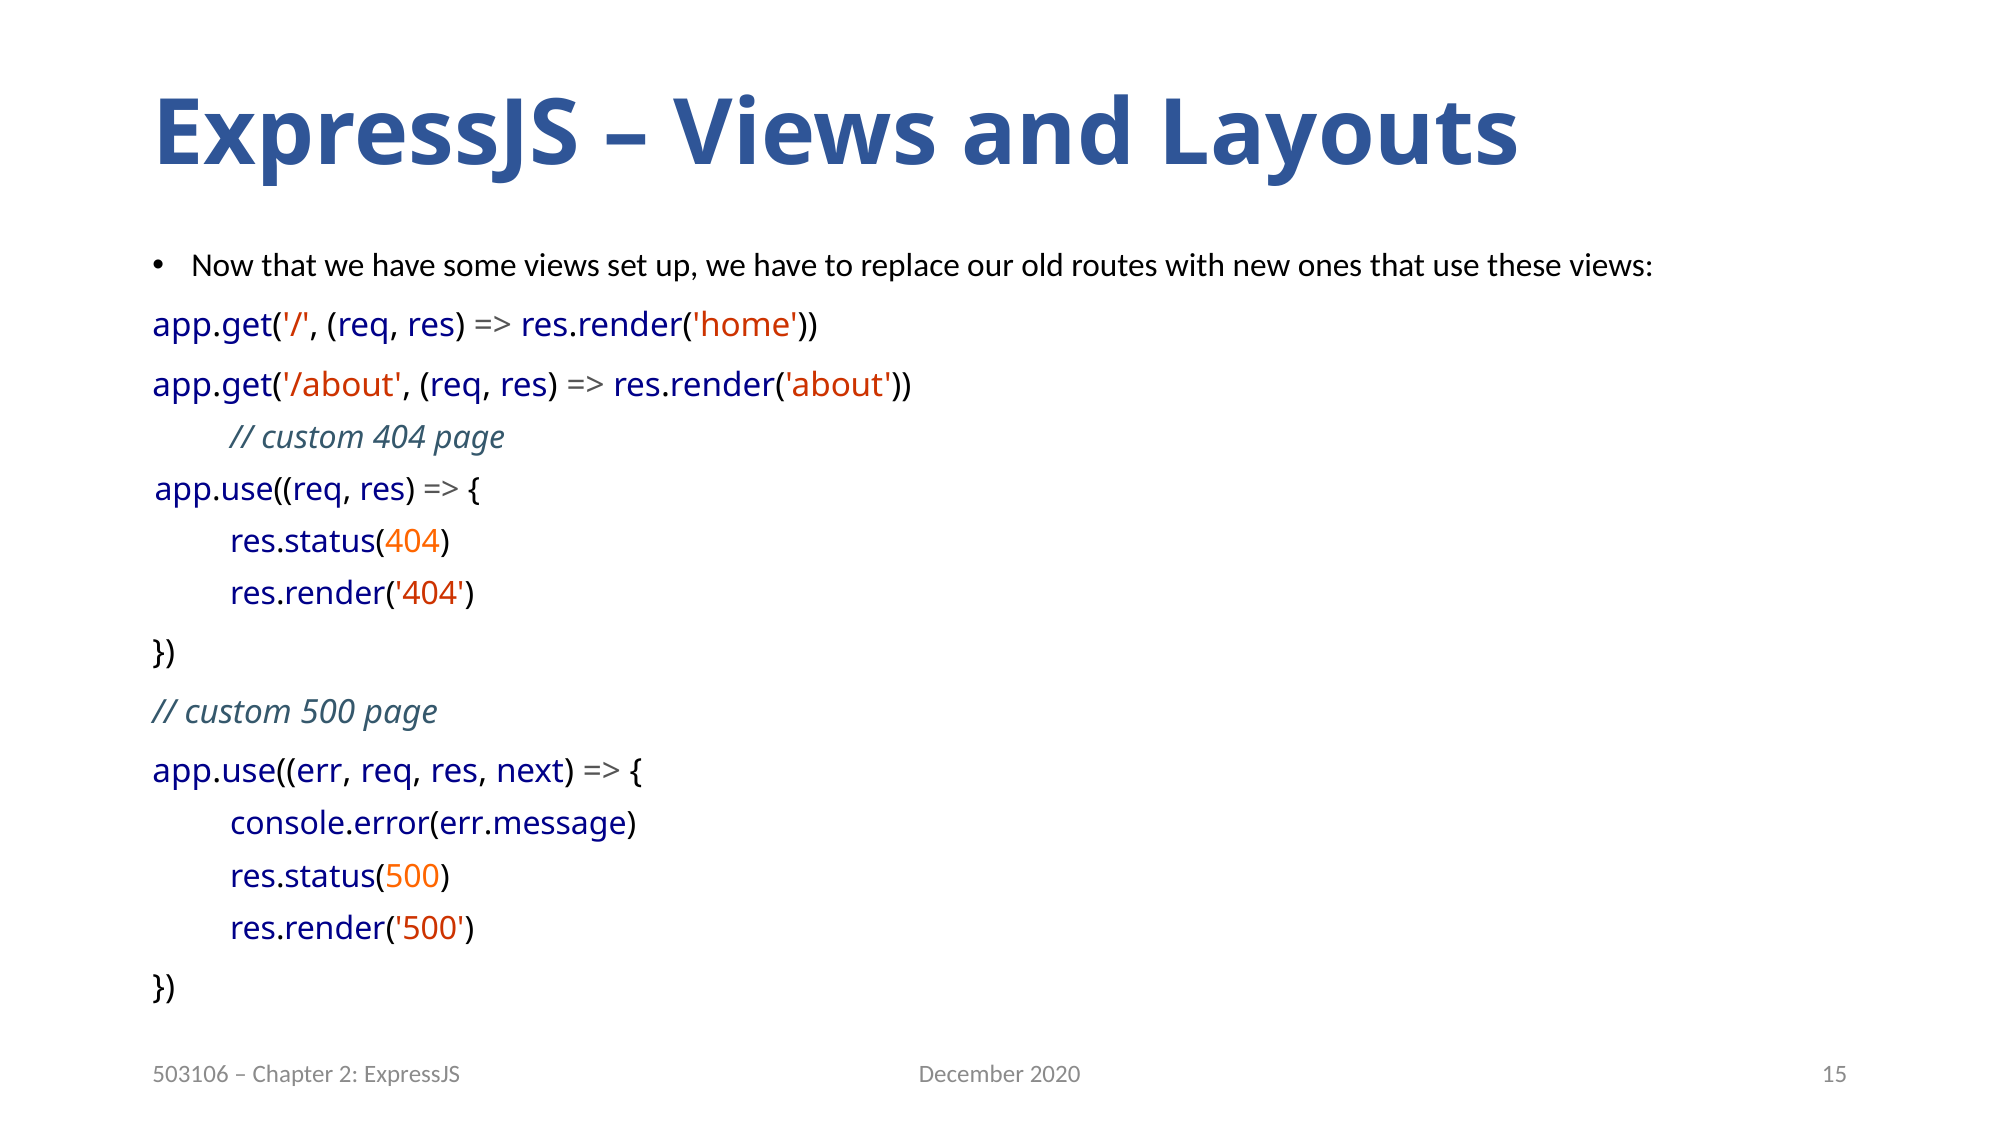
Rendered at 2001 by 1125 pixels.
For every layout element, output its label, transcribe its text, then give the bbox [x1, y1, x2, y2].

title ExpressJS – Views and Layouts [137, 59, 1863, 210]
list Now that we have some views set up, we have to replace our old routes with new ones that use these views: app.get('/', (req, res) => res.render('home')) app.get('/about', (req, res) => res.render('about')) // custom 404 page app.use((req, res) => { res.status(404) res.render('404') }) // custom 500 page app.use((err, req, res, next) => { console.error(err.message) res.status(500) res.render('500') }) [137, 228, 1863, 1014]
slide_number 15 [1412, 1042, 1863, 1103]
footer December 2020 [662, 1042, 1338, 1103]
